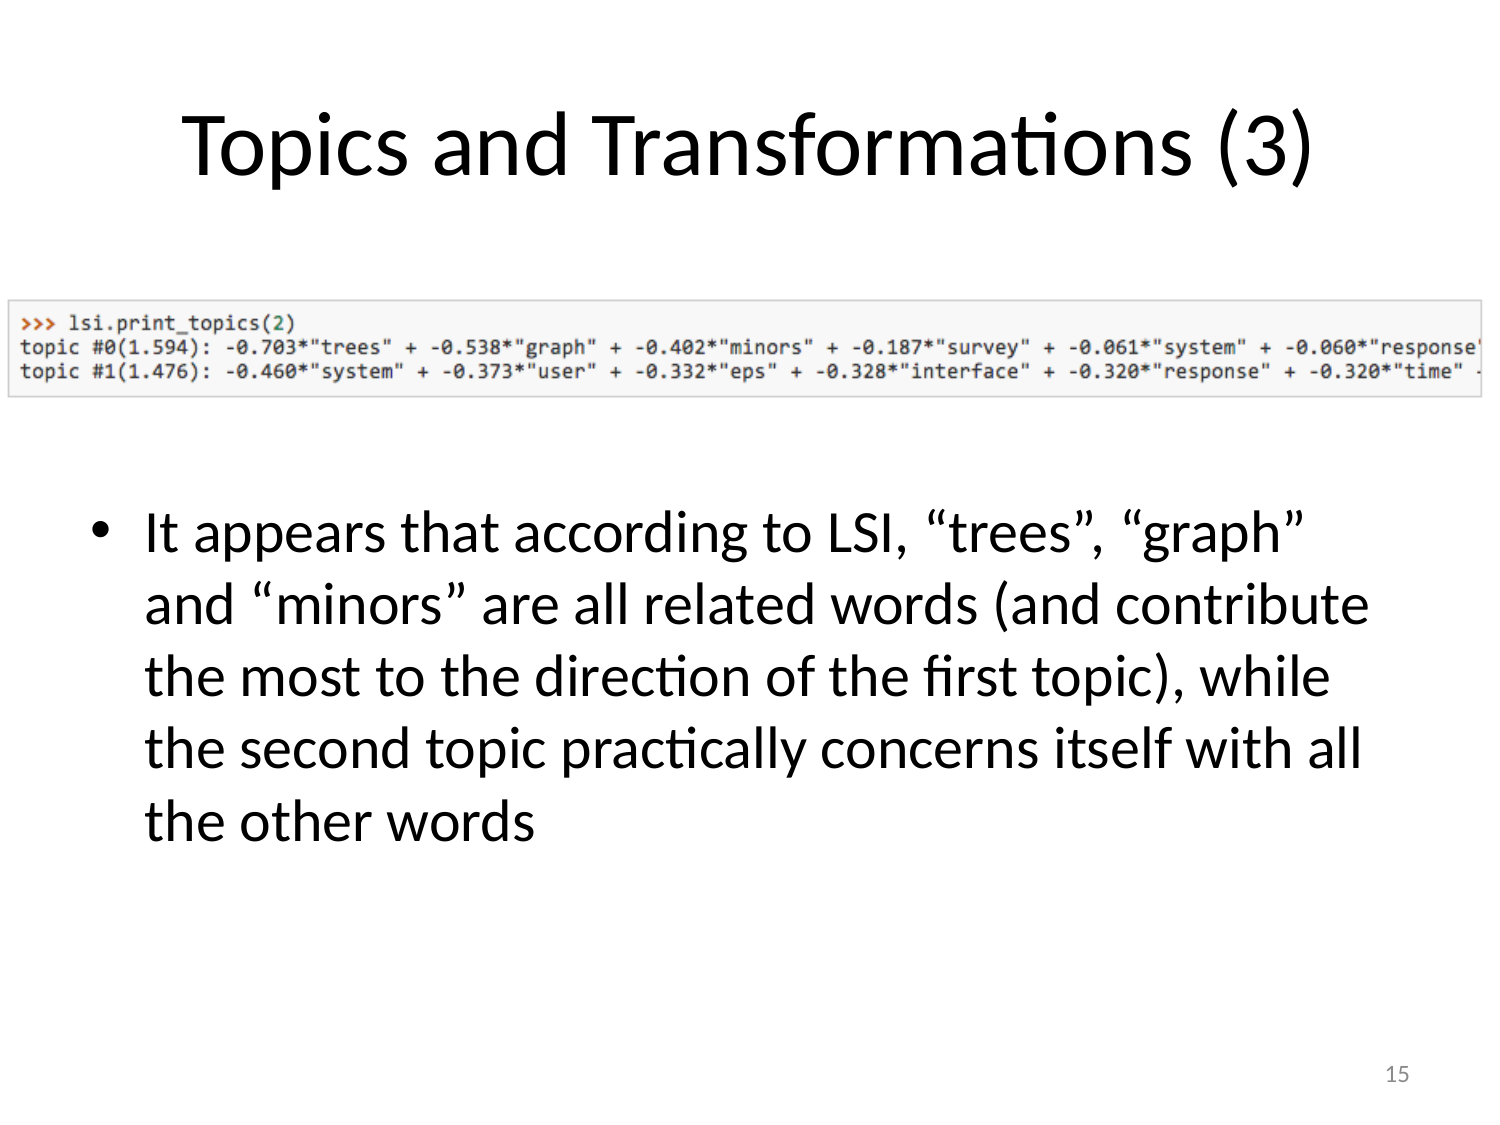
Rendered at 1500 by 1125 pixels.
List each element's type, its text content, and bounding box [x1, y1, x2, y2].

picture [0, 286, 1500, 410]
title Topics and Transformations (3) [75, 45, 1425, 233]
slide_number 15 [1074, 1042, 1425, 1103]
list It appears that according to LSI, “trees”, “graph” and “minors” are all related words (and contribute the most to the direction of the first topic), while the second topic practically concerns itself with all the other words [75, 485, 1425, 866]
